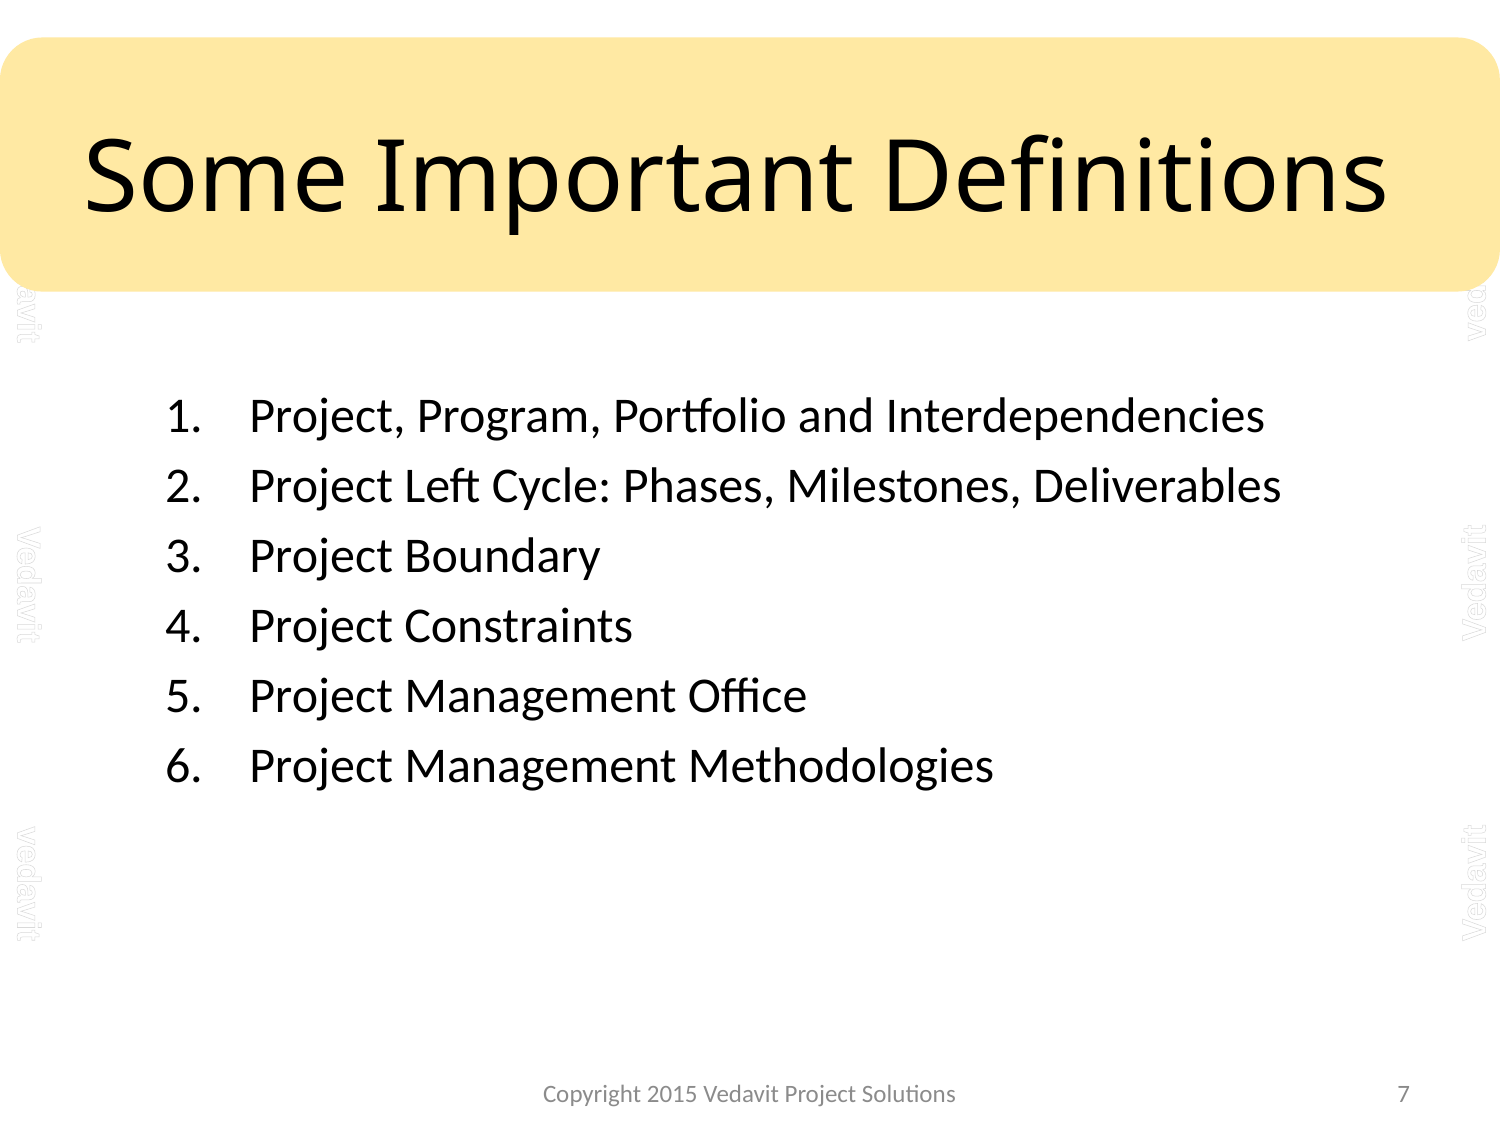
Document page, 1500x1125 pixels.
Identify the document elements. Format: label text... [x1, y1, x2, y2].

footer Copyright 2015 Vedavit Project Solutions [512, 1062, 988, 1123]
slide_number 7 [1074, 1062, 1425, 1123]
subtitle Project, Program, Portfolio and Interdependencies Project Left Cycle: Phases, Milestones, Deliverables Project Boundary Project Constraints Project Management Office Project Management Methodologies [150, 375, 1413, 975]
title Some Important Definitions [0, 50, 1500, 292]
